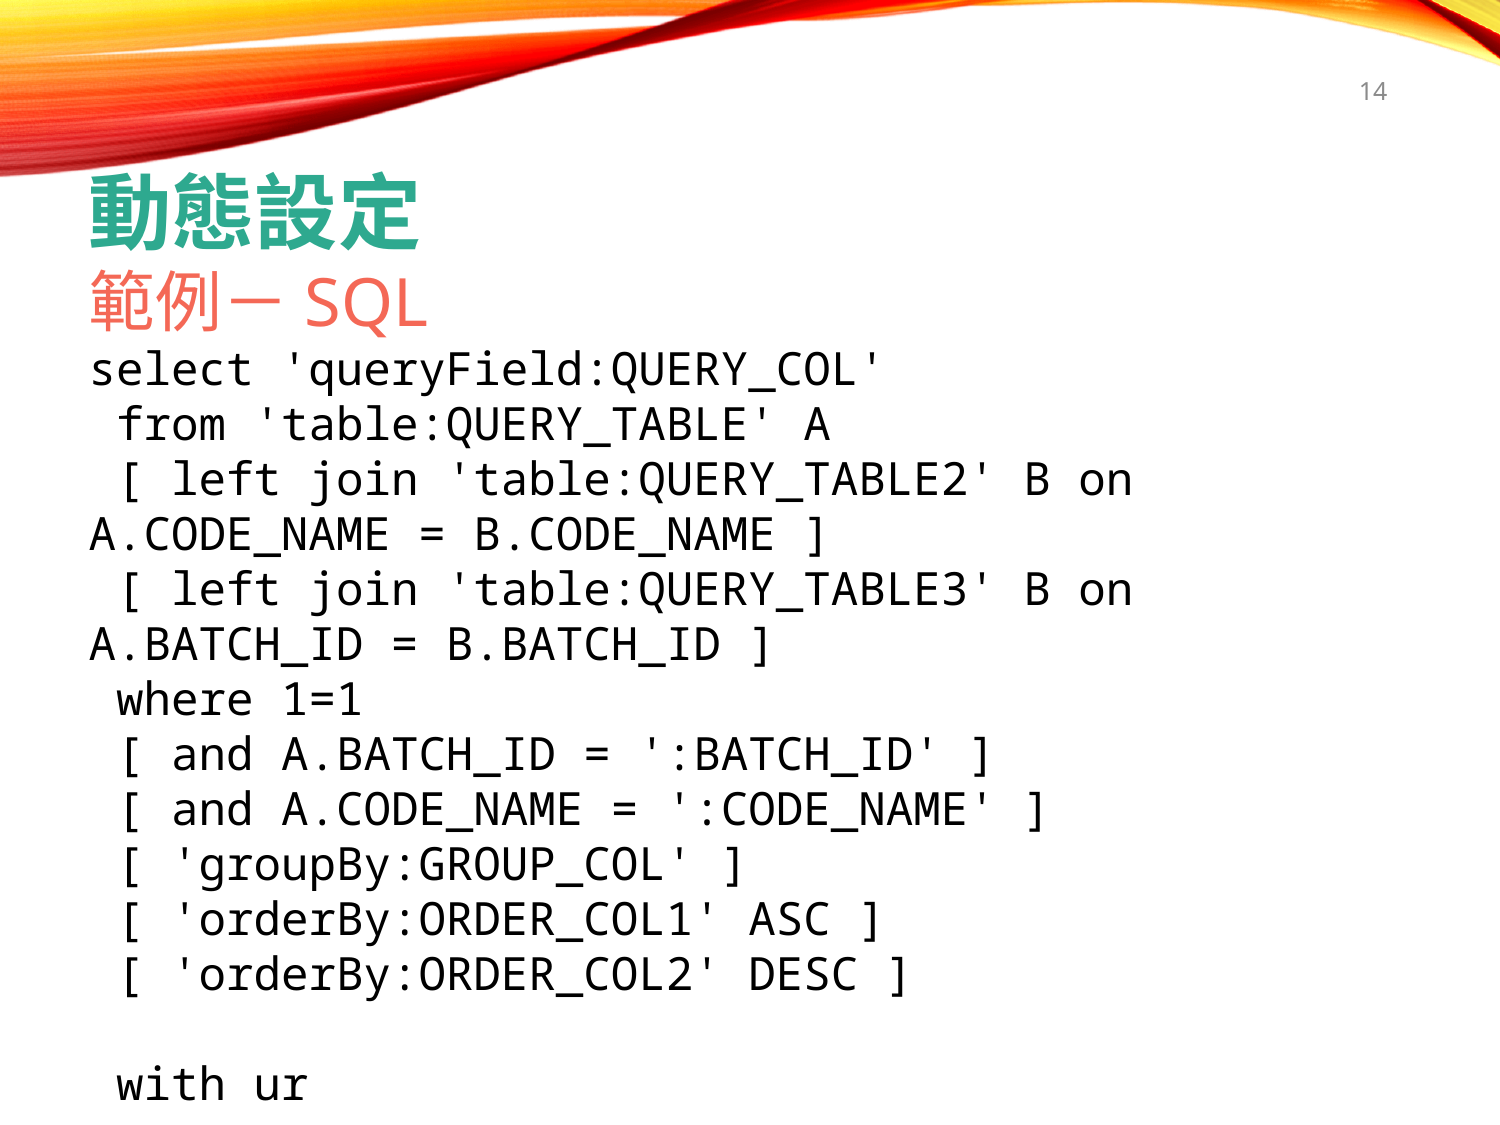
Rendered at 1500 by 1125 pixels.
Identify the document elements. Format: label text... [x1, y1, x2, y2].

text_box 動態設定 範例－SQL select 'queryField:QUERY_COL' from 'table:QUERY_TABLE' A [ left join 'table:QUERY_TABLE2' B on A.CODE_NAME = B.CODE_NAME ] [ left join 'table:QUERY_TABLE3' B on A.BATCH_ID = B.BATCH_ID ] where 1=1 [ and A.BATCH_ID = ':BATCH_ID' ] [ and A.CODE_NAME = ':CODE_NAME' ] [ 'groupBy:GROUP_COL' ] [ 'orderBy:ORDER_COL1' ASC ] [ 'orderBy:ORDER_COL2' DESC ] with ur [0, 152, 1500, 1117]
slide_number 14 [1078, 62, 1403, 123]
picture [0, 0, 1500, 152]
